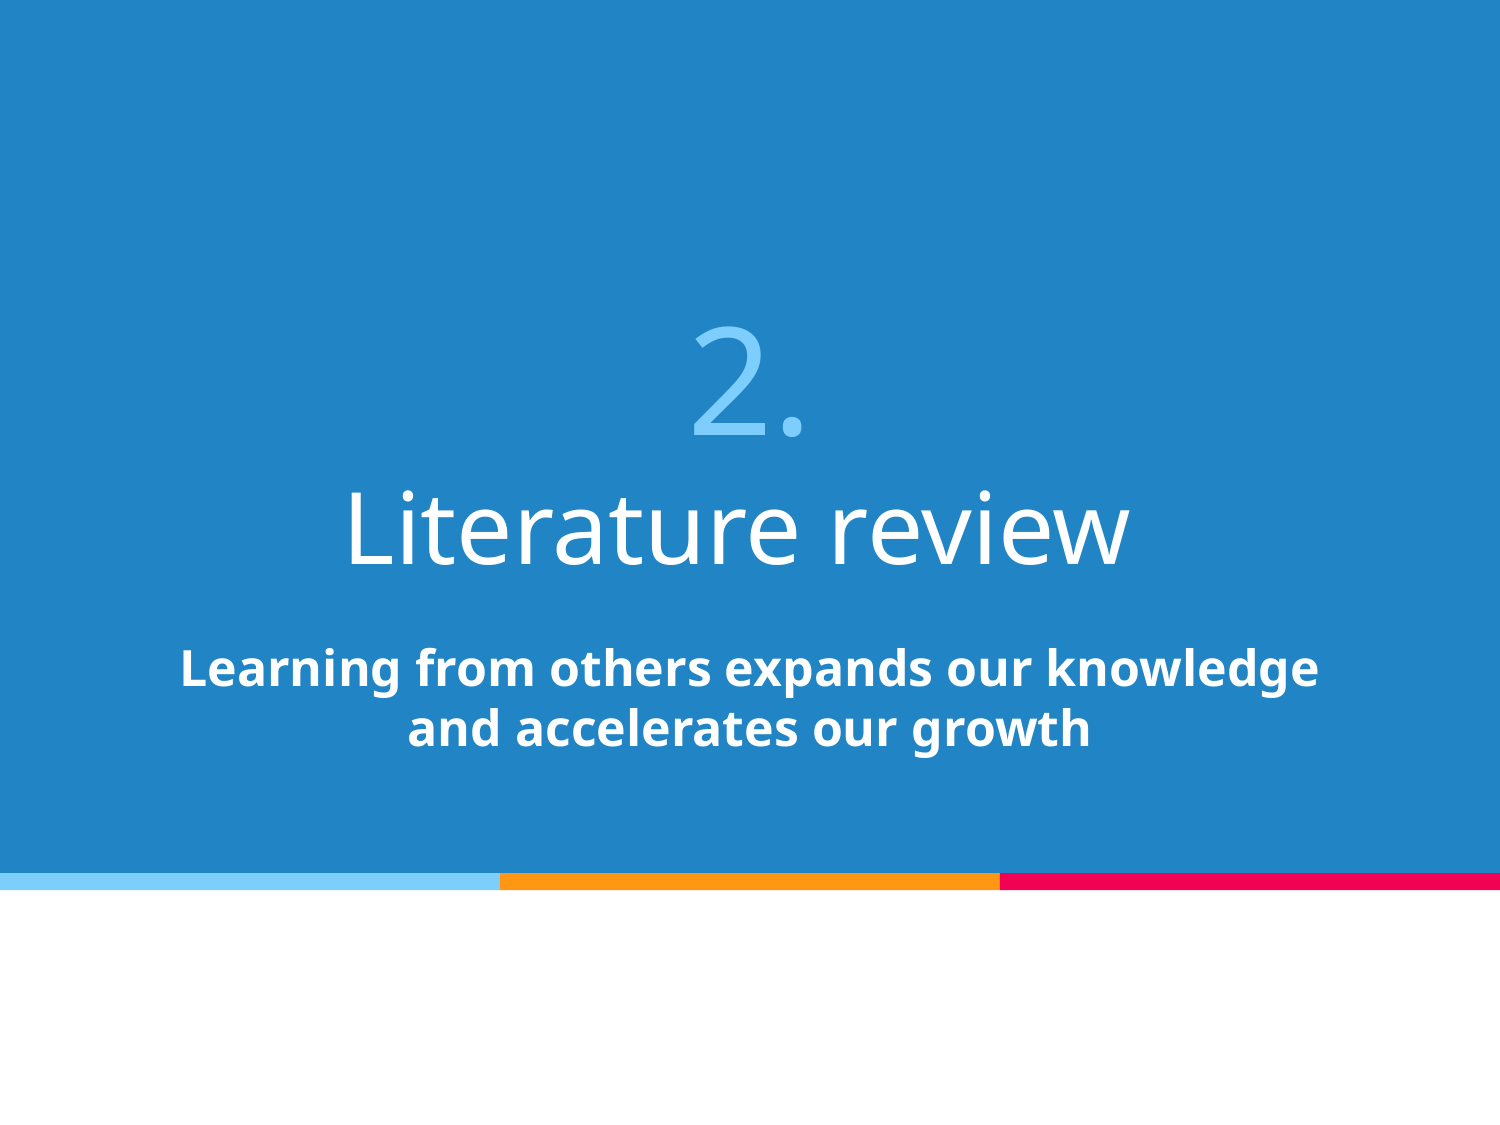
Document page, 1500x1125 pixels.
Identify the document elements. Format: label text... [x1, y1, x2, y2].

subtitle Learning from others expands our knowledge and accelerates our growth [112, 621, 1388, 793]
title 2. Literature review [112, 346, 1388, 600]
